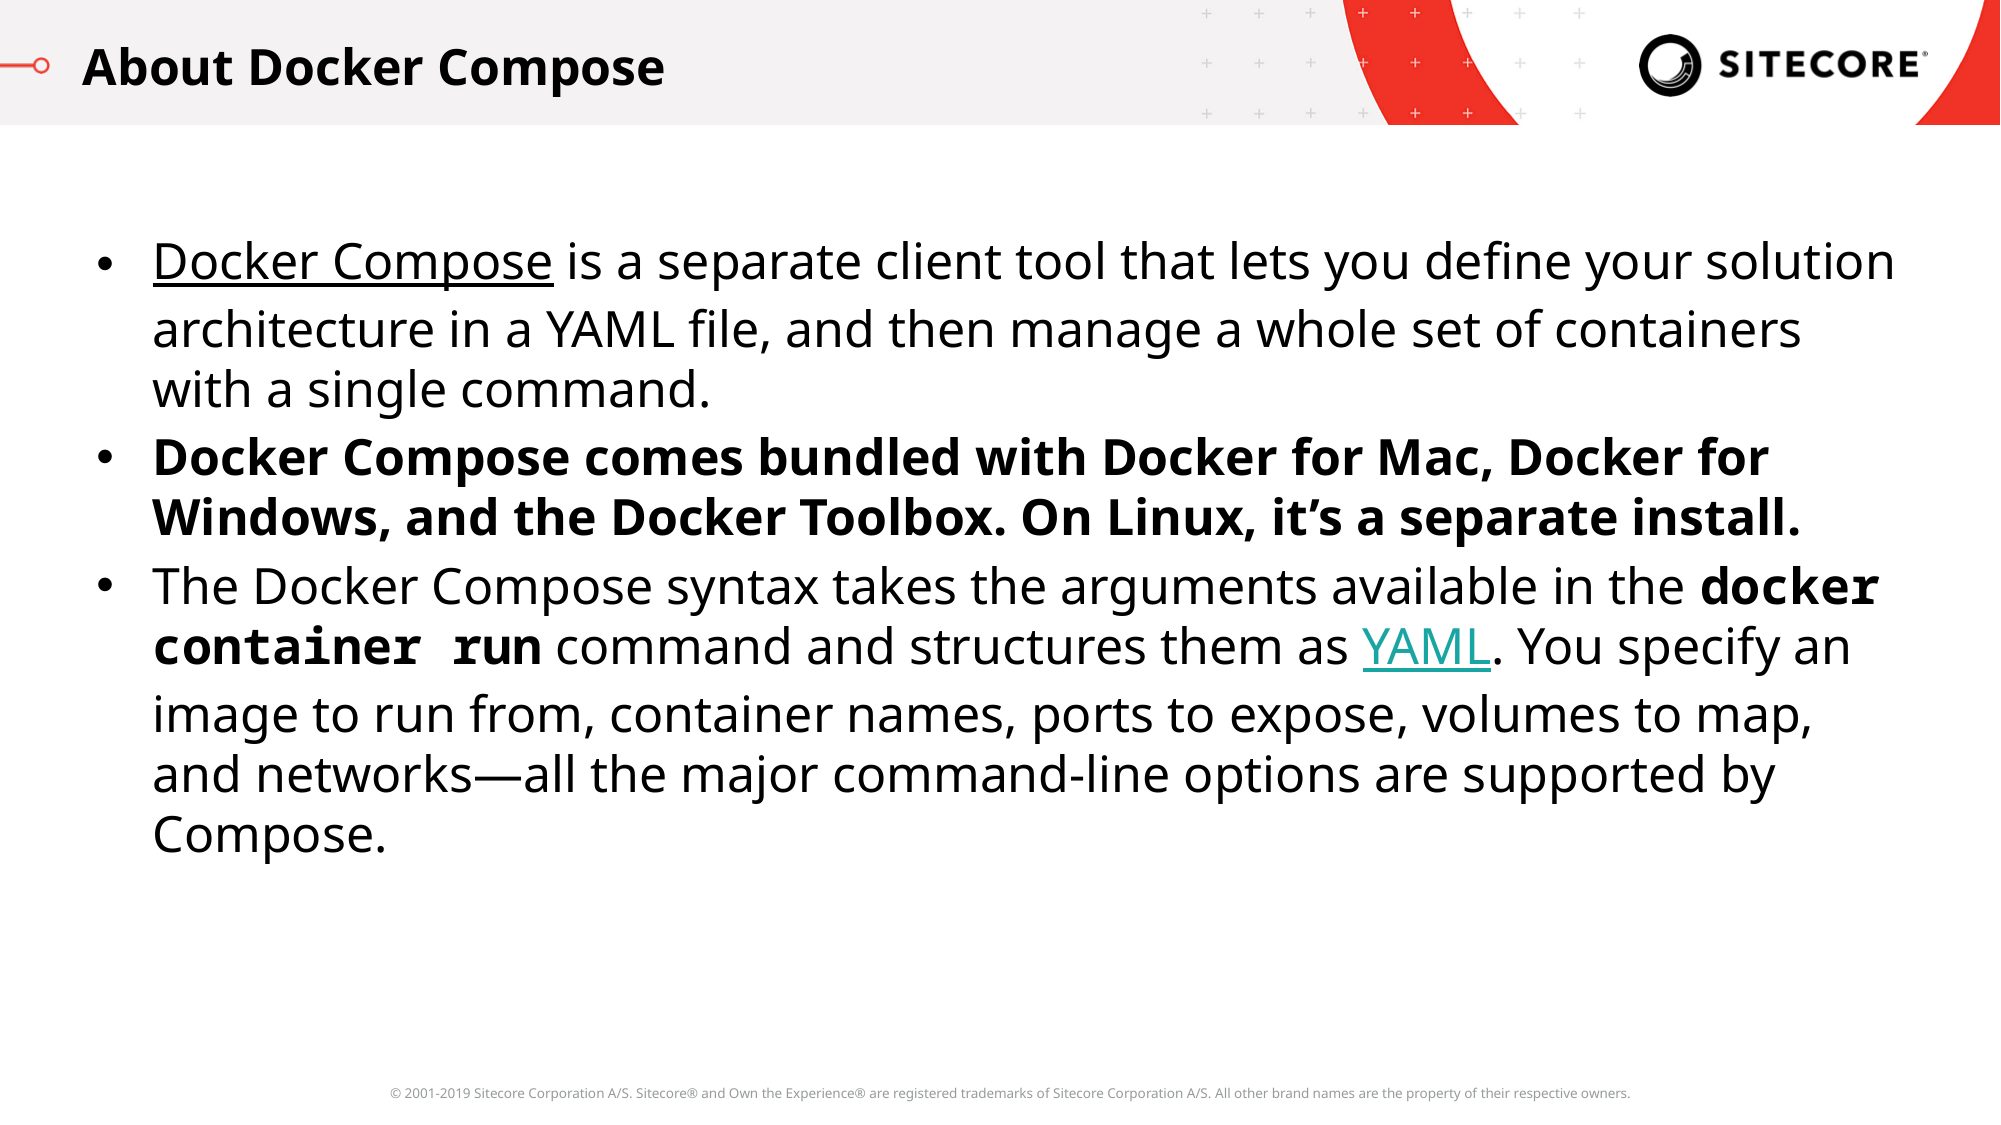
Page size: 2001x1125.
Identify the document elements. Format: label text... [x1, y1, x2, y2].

picture [0, 0, 2000, 125]
list About Docker Compose [68, 34, 1307, 101]
list Docker Compose is a separate client tool that lets you define your solution architecture in a YAML file, and then manage a whole set of containers with a single command. Docker Compose comes bundled with Docker for Mac, Docker for Windows, and the Docker Toolbox. On Linux, it’s a separate install. The Docker Compose syntax takes the arguments available in the docker container run command and structures them as YAML. You specify an image to run from, container names, ports to expose, volumes to map, and networks—all the major command-line options are supported by Compose. [81, 221, 1914, 1004]
